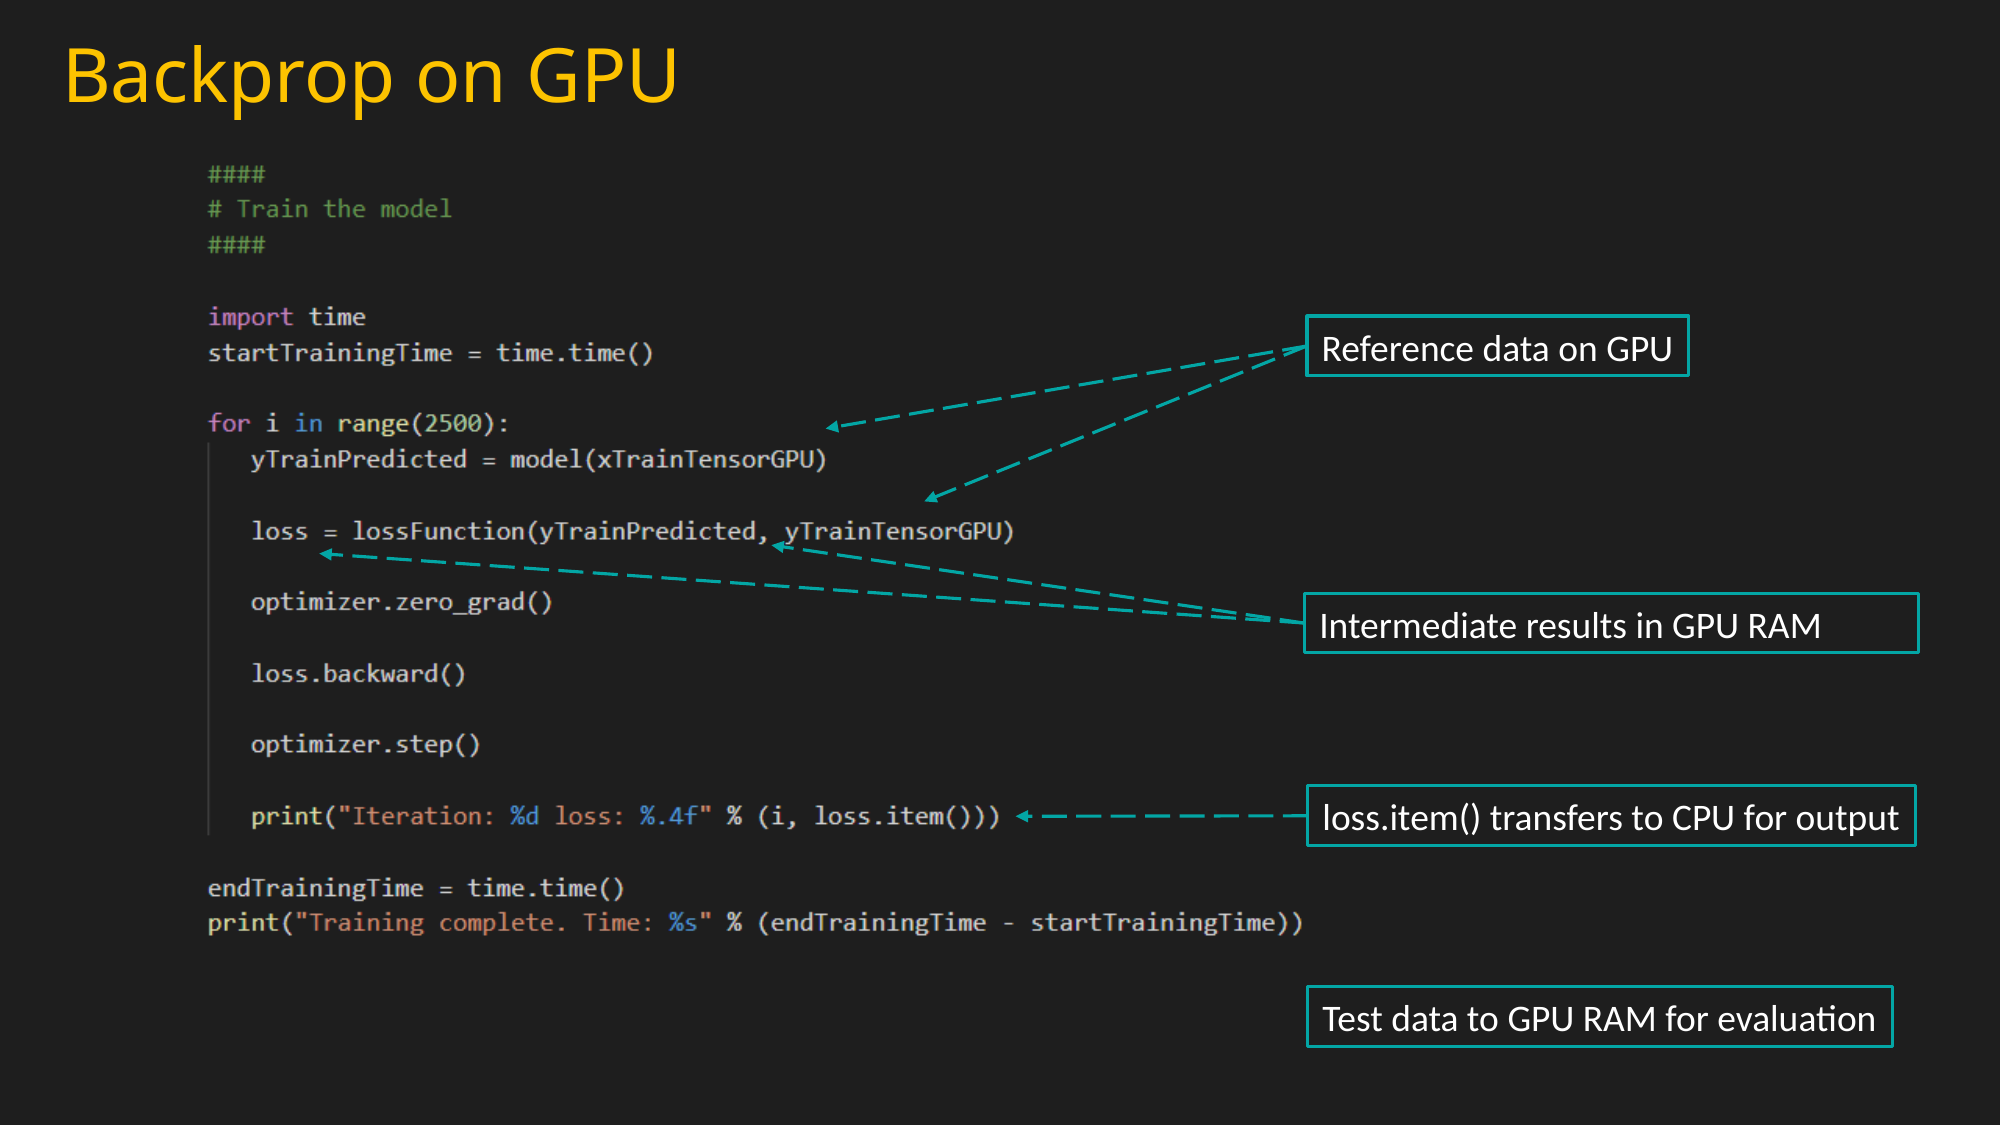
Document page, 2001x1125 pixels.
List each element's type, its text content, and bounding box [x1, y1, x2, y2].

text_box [825, 346, 924, 429]
picture [188, 147, 1811, 978]
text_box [771, 545, 1305, 553]
text_box Test data to GPU RAM for evaluation [1307, 986, 1893, 1047]
text_box loss.item() transfers to CPU for output [1811, 785, 1916, 846]
title Backprop on GPU [47, 13, 1398, 144]
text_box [924, 346, 1305, 502]
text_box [319, 553, 1305, 624]
text_box Intermediate results in GPU RAM [1811, 593, 1919, 653]
